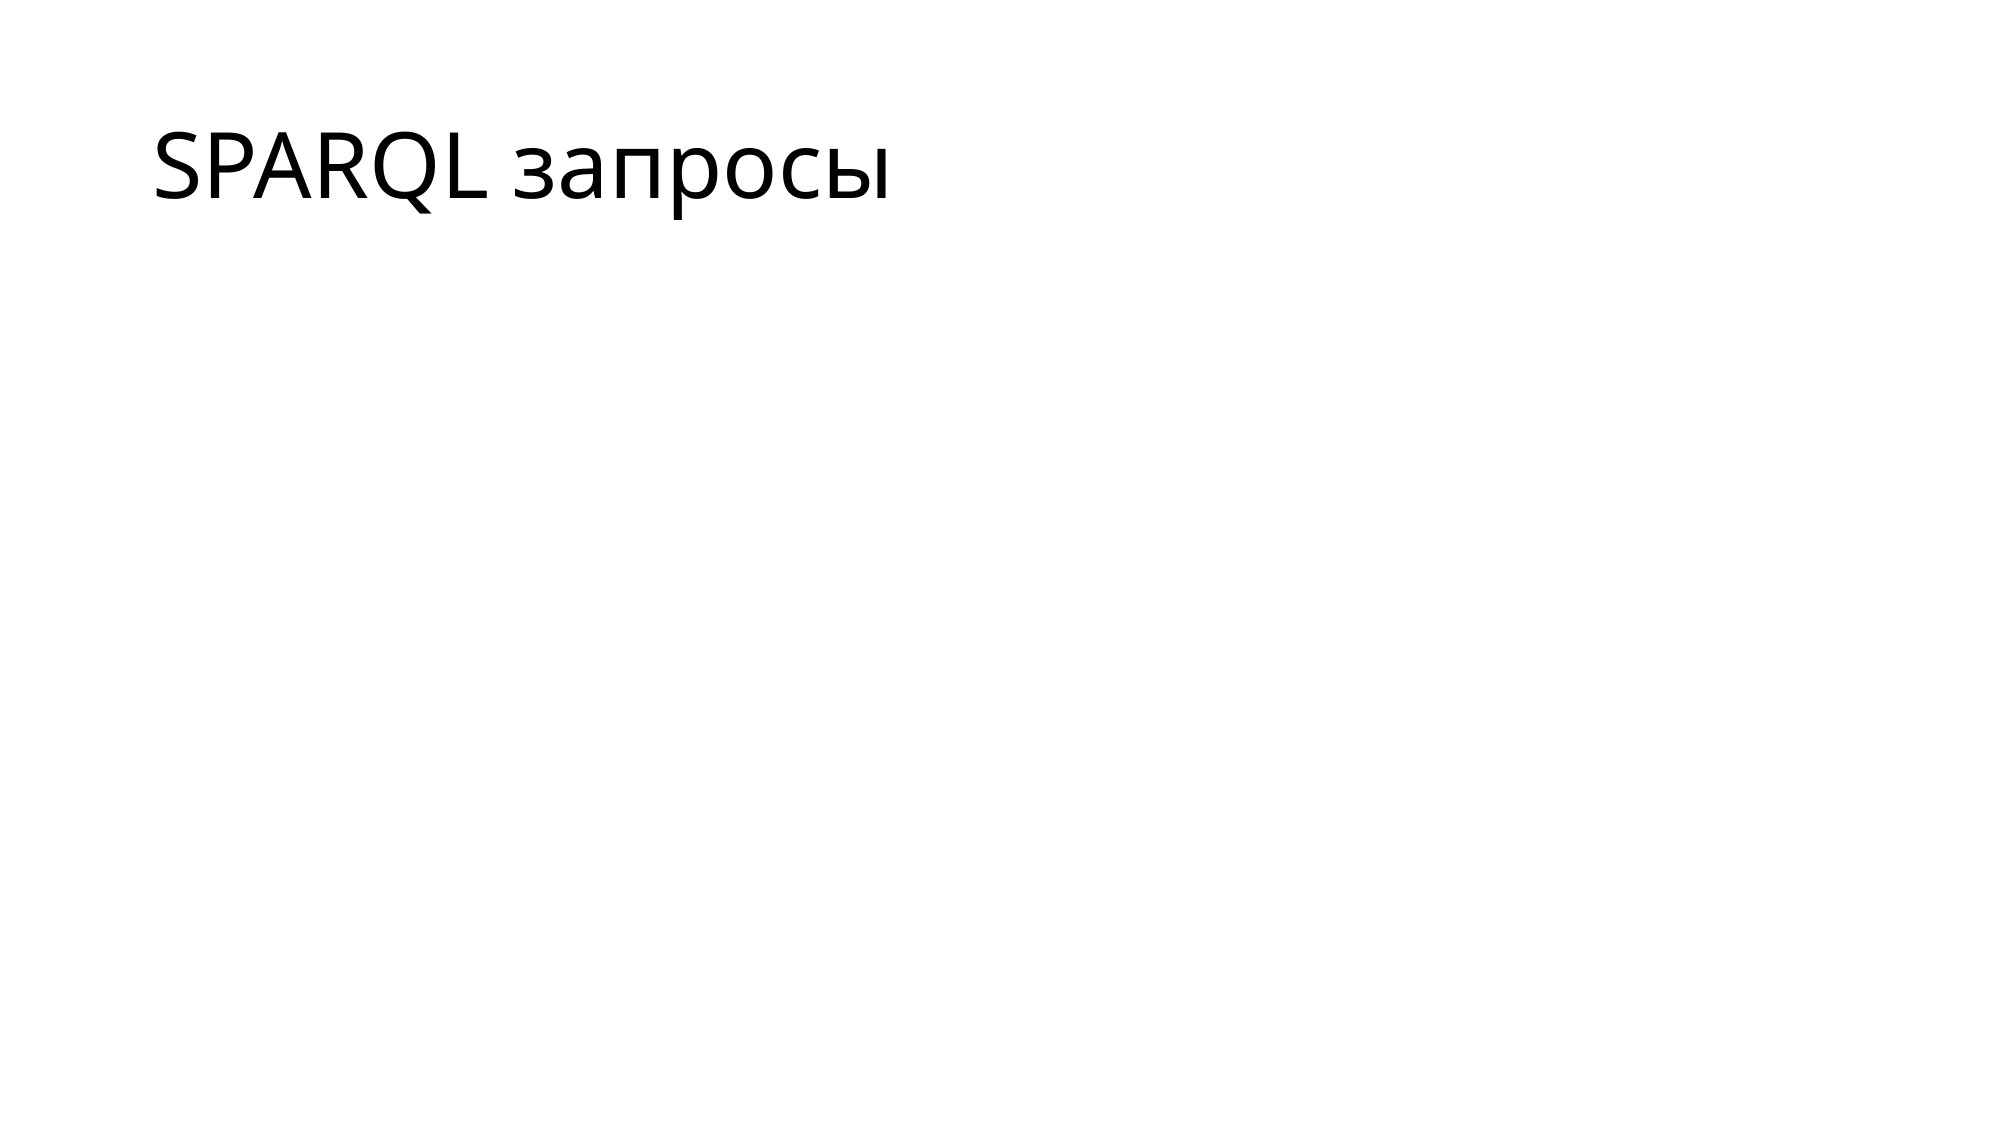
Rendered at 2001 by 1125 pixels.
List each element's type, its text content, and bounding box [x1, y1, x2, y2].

title SPARQL запросы [137, 59, 1863, 278]
